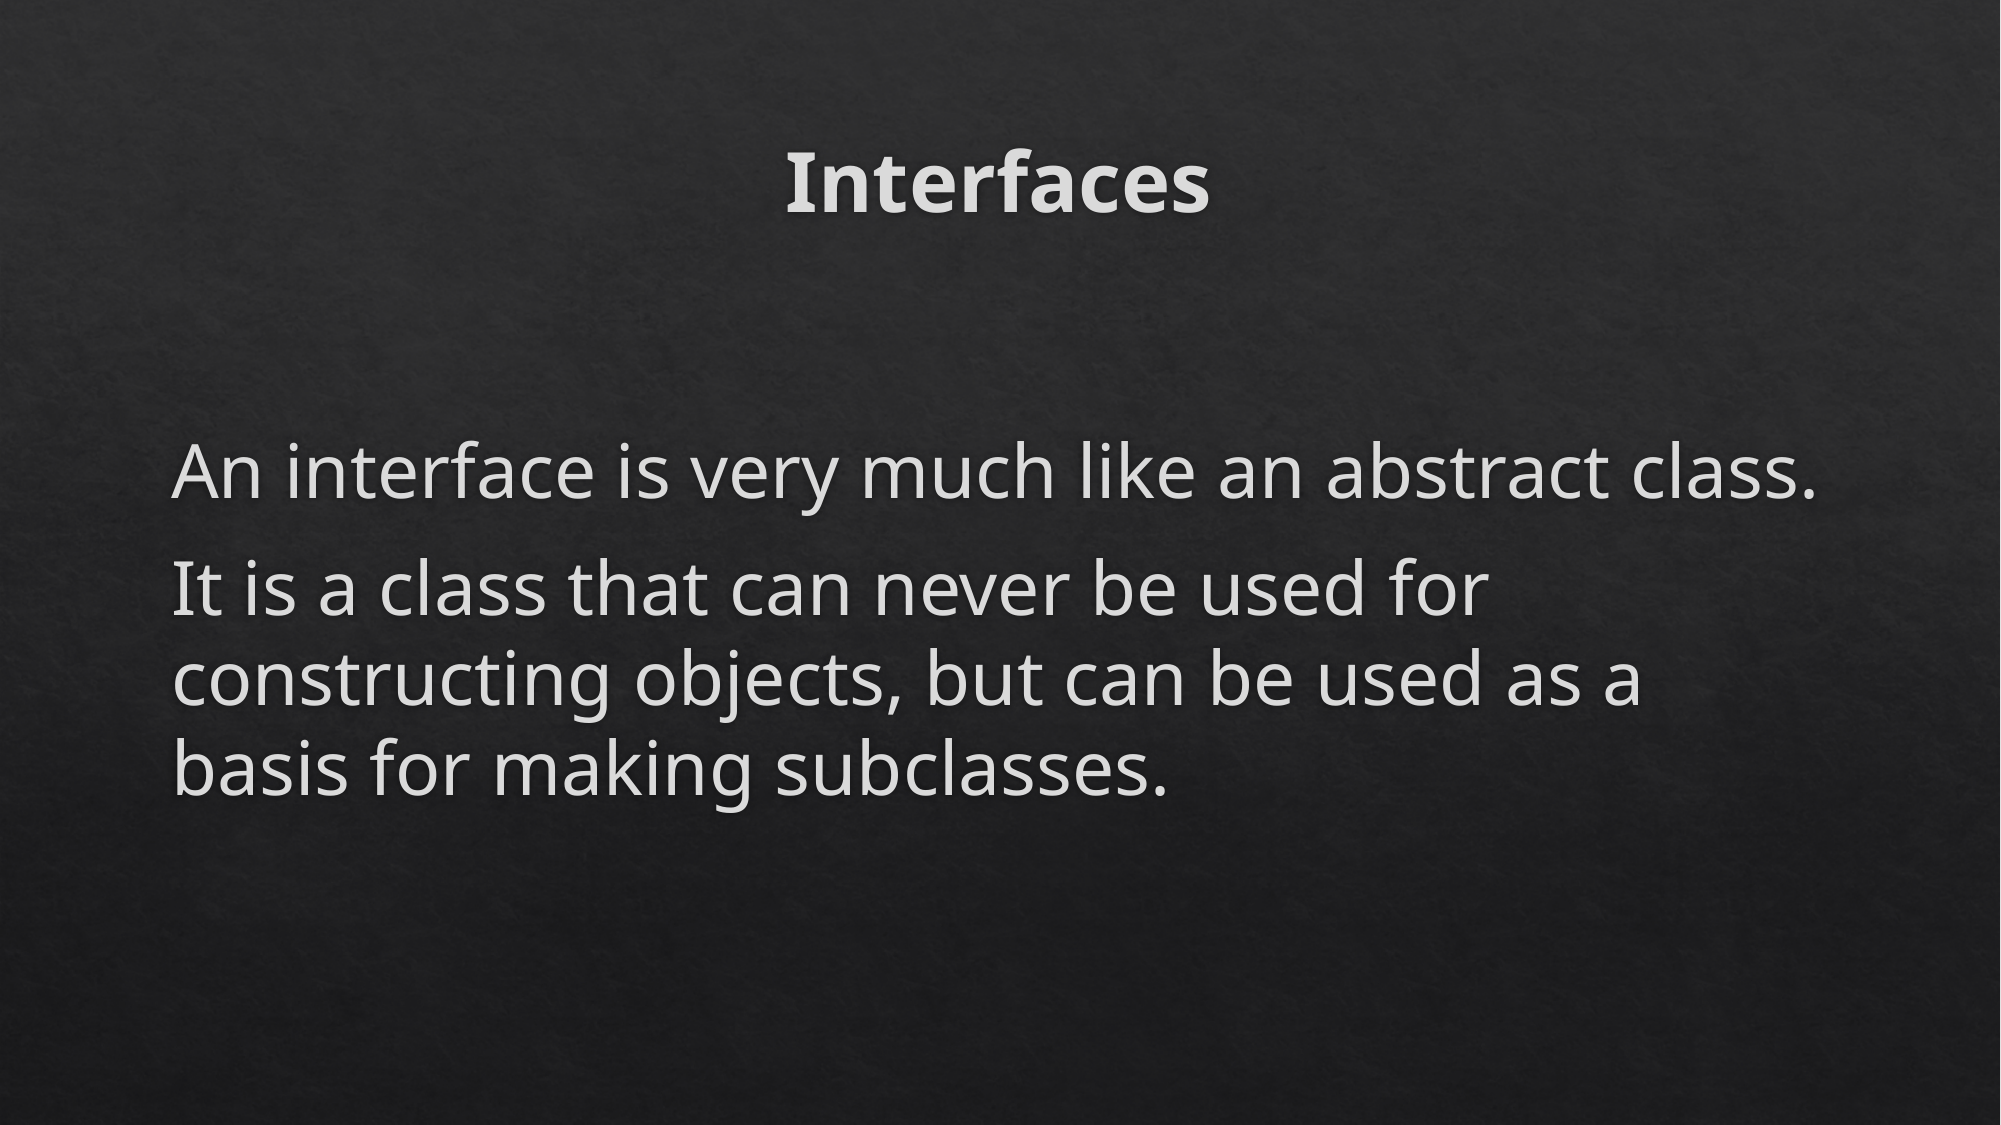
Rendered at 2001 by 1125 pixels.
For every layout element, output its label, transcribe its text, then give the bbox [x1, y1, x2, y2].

title Interfaces [149, 99, 1849, 260]
list An interface is very much like an abstract class. It is a class that can never be used for constructing objects, but can be used as a basis for making subclasses. [149, 284, 1849, 950]
